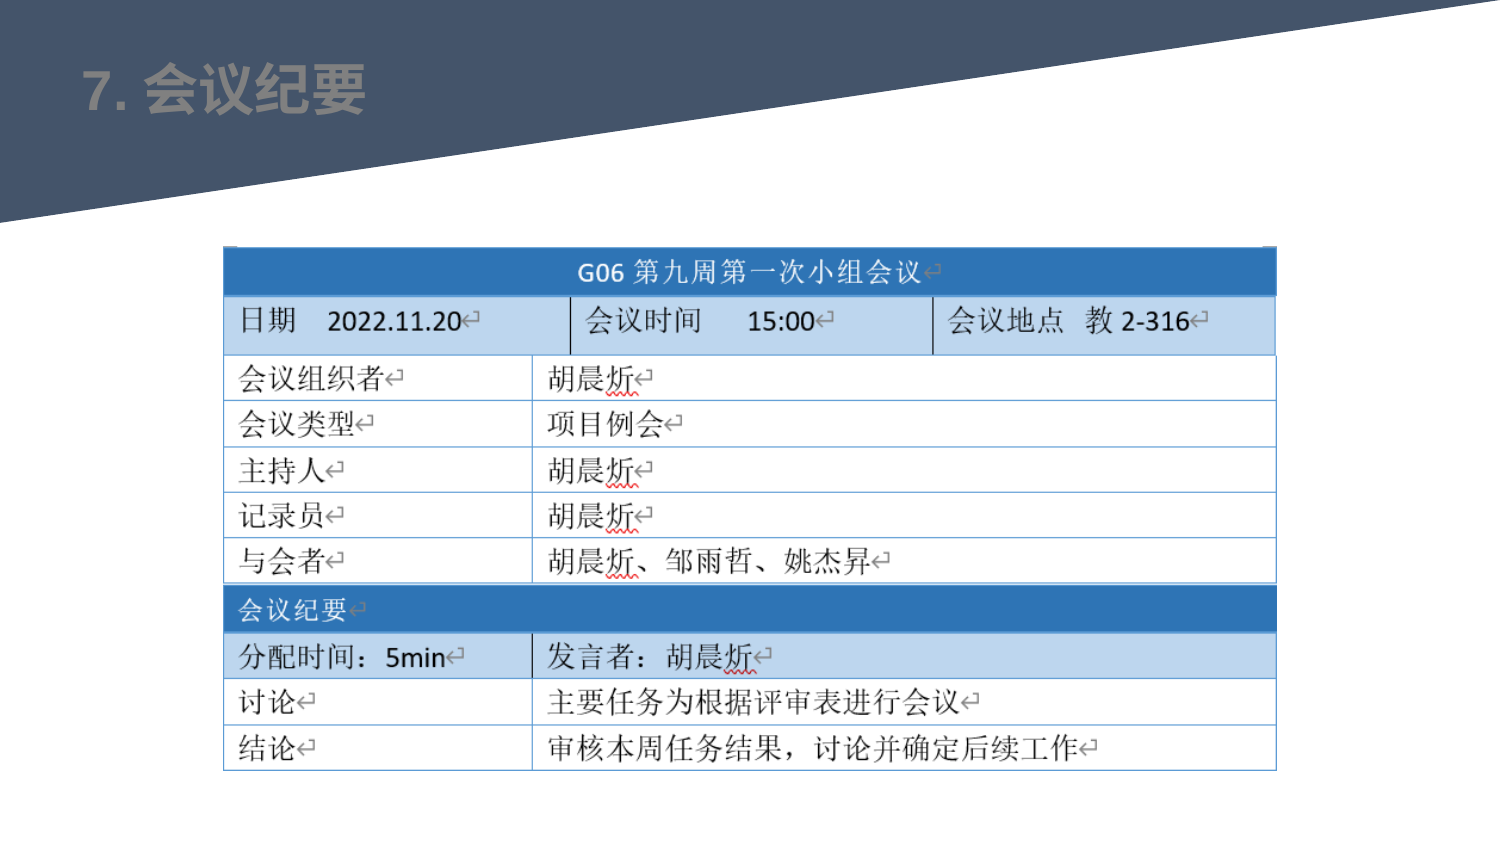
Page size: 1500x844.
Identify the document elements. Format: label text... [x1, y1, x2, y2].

picture [223, 246, 1277, 772]
text_box 7.会议纪要 [0, 46, 526, 130]
text_box [0, 0, 1500, 223]
